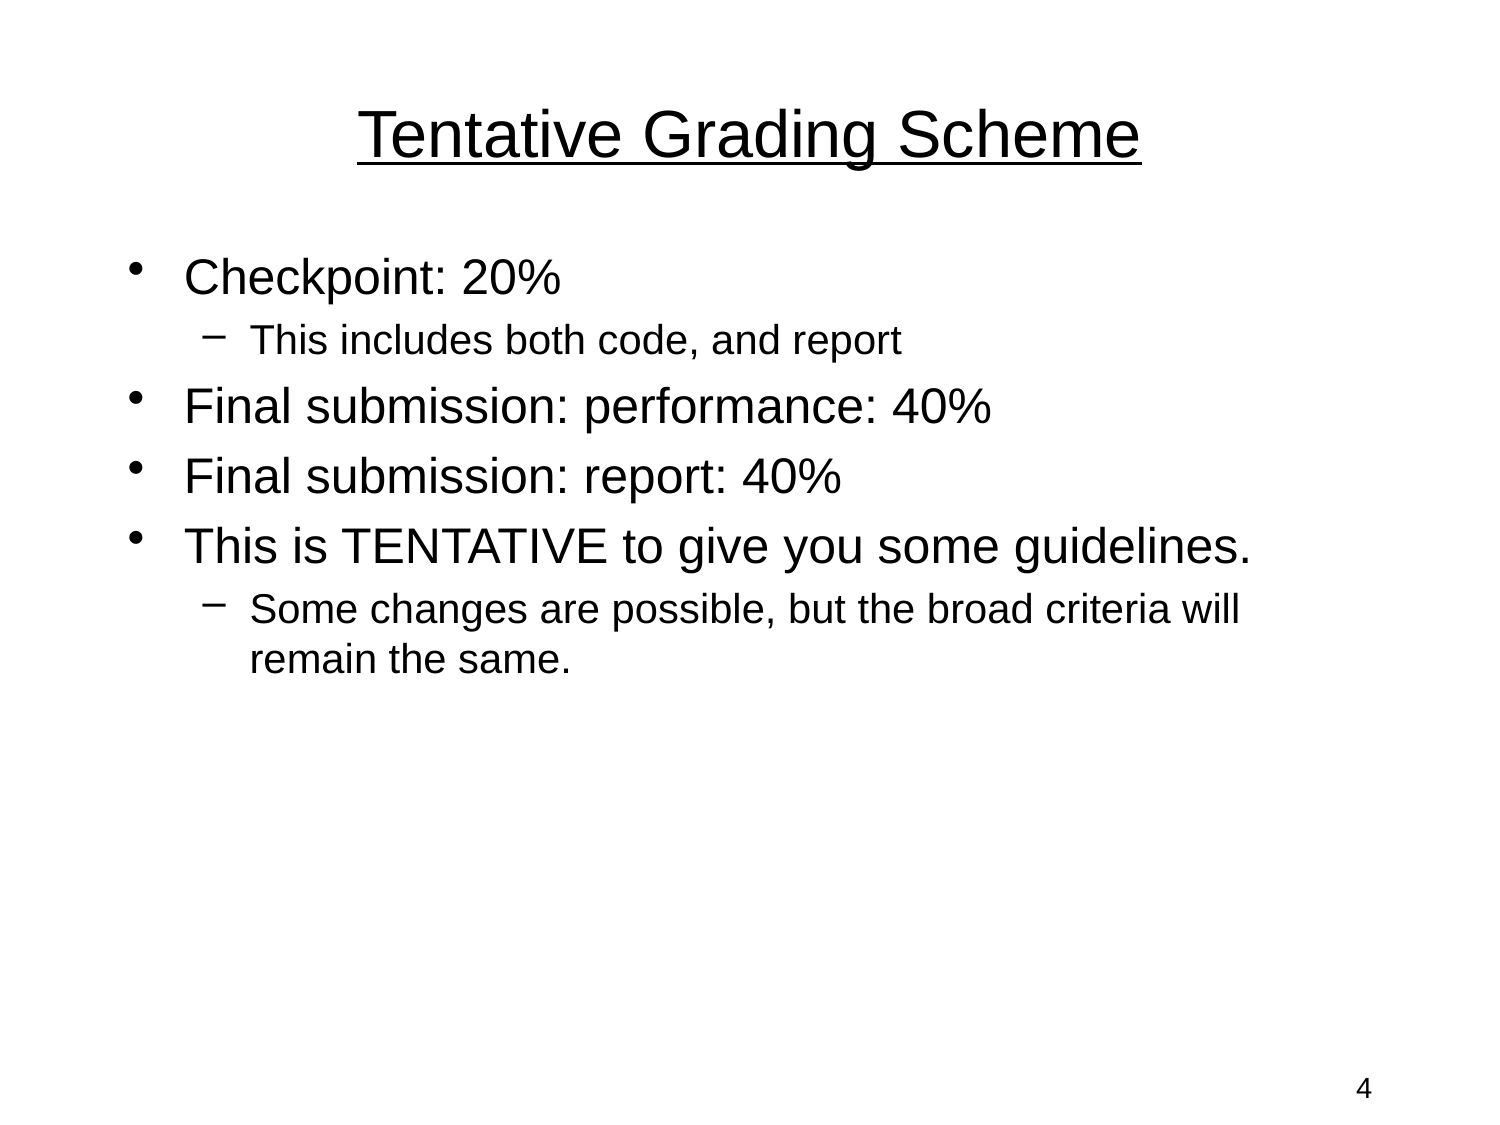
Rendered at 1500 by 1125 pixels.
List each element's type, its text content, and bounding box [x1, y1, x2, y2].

title Tentative Grading Scheme [112, 50, 1388, 213]
slide_number 4 [1074, 1049, 1388, 1125]
list Checkpoint: 20% This includes both code, and report Final submission: performance: 40% Final submission: report: 40% This is TENTATIVE to give you some guidelines. Some changes are possible, but the broad criteria will remain the same. [112, 237, 1388, 1025]
